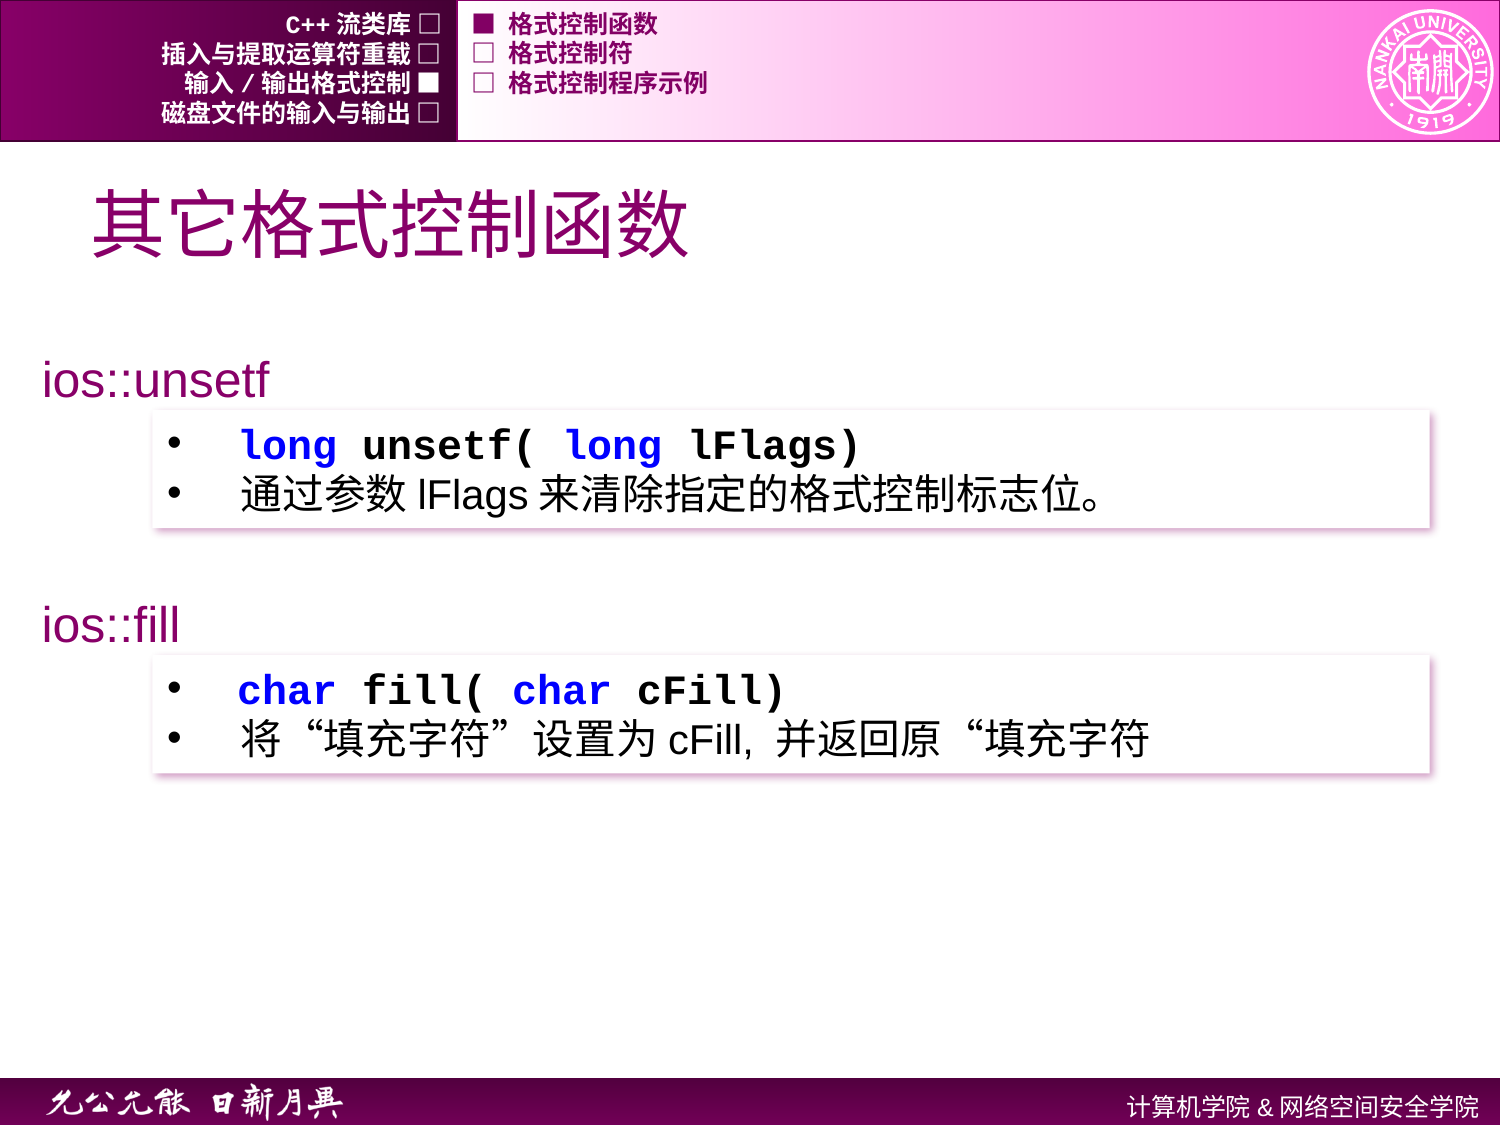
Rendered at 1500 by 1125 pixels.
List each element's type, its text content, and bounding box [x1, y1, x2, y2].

text_box C++流类库 □ [0, 7, 455, 36]
picture [35, 1081, 356, 1122]
text_box 插入与提取运算符重载 □ [0, 36, 455, 66]
text_box char fill( char cFill) 将“填充字符”设置为cFill, 并返回原“填充字符 [150, 653, 1432, 775]
text_box long unsetf( long lFlags) 通过参数lFlags来清除指定的格式控制标志位。 [150, 408, 1432, 530]
text_box ■ 格式控制函数 [455, 7, 1361, 36]
title 其它格式控制函数 [74, 163, 1426, 282]
text_box ios::unsetf [27, 339, 398, 415]
text_box ios::fill [26, 584, 308, 660]
text_box 输入/输出格式控制 ■ [0, 66, 455, 95]
text_box □ 格式控制符 [455, 36, 1361, 66]
text_box 磁盘文件的输入与输出 □ [0, 95, 459, 129]
text_box □ 格式控制程序示例 [455, 66, 1361, 99]
